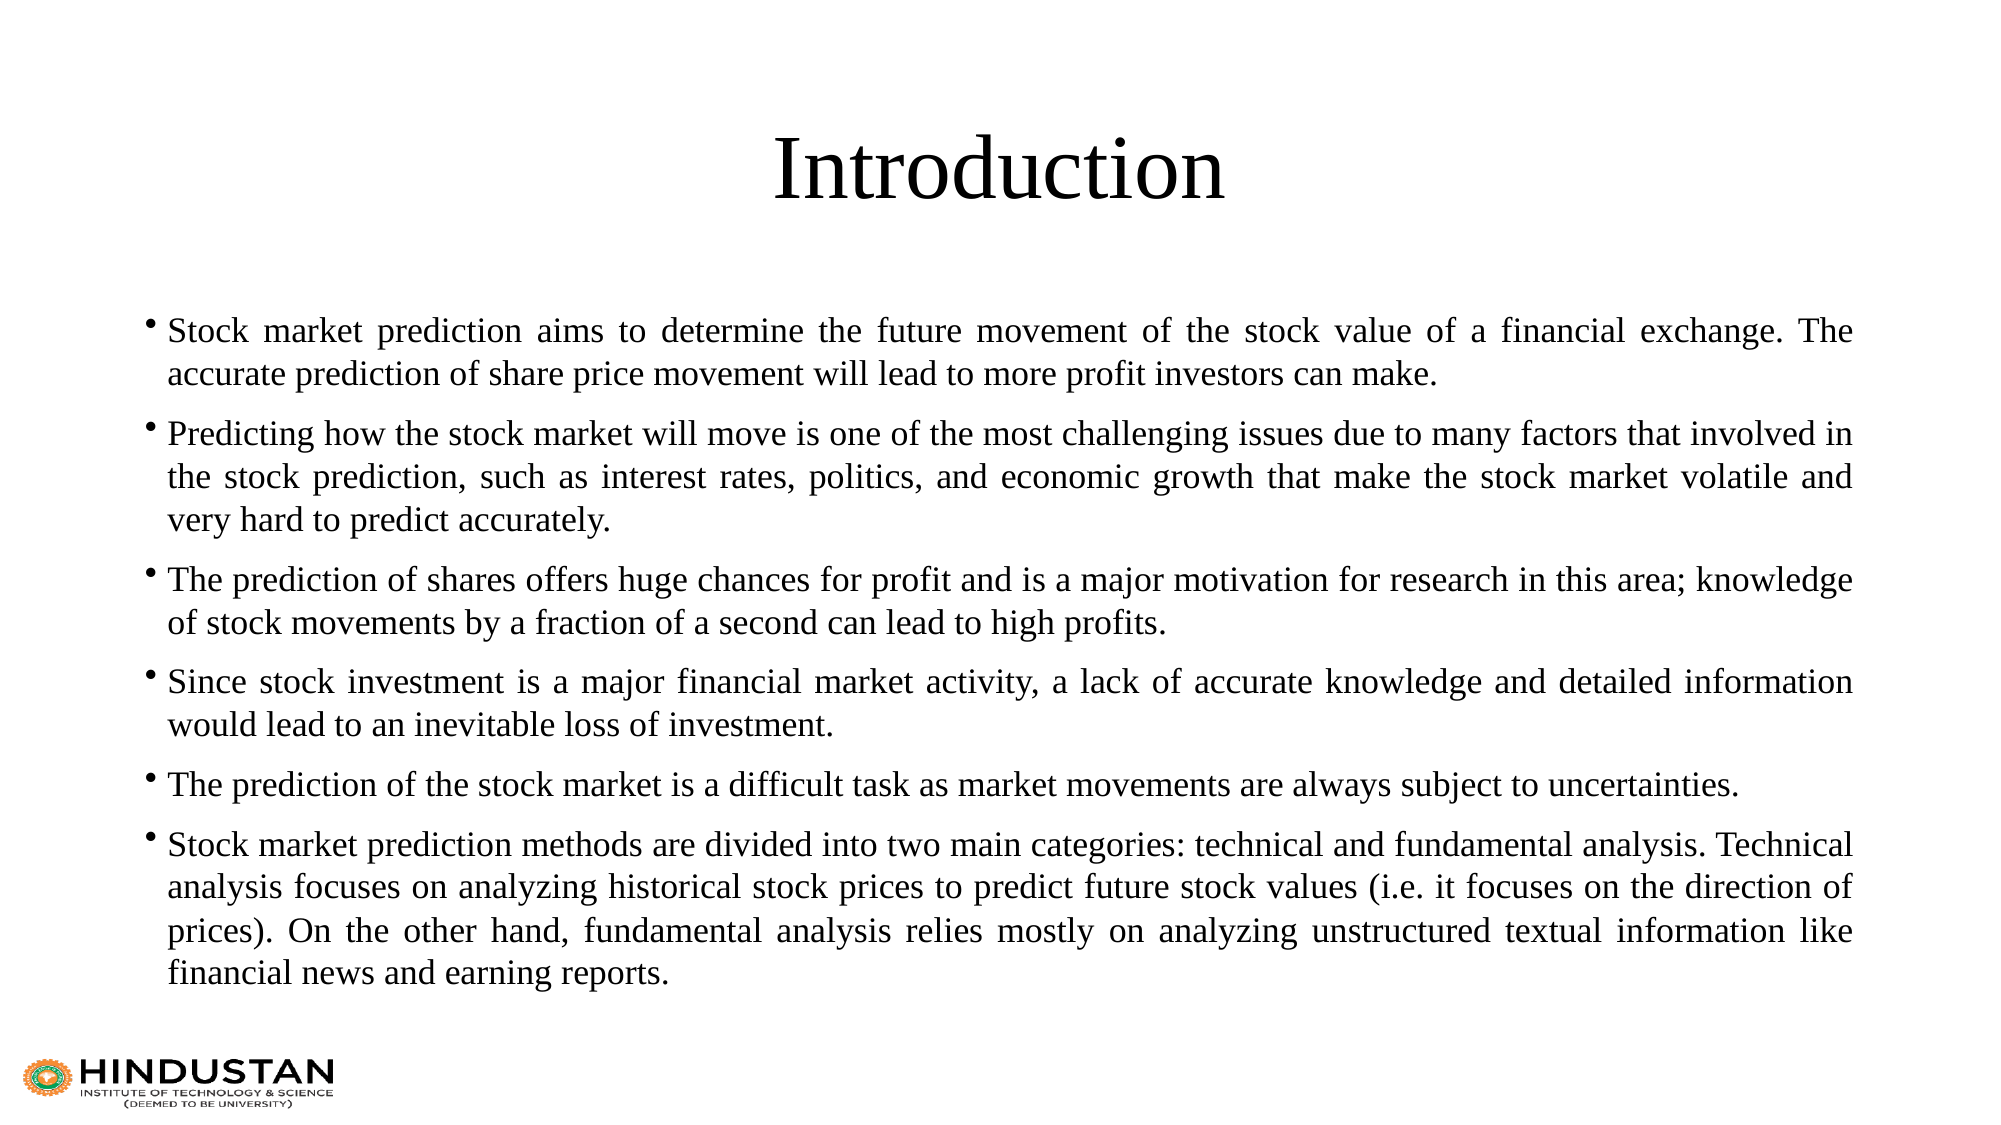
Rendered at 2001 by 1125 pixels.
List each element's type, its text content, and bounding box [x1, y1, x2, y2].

title Introduction [136, 59, 1863, 278]
picture [18, 1054, 336, 1113]
list Stock market prediction aims to determine the future movement of the stock value of a financial exchange. The accurate prediction of share price movement will lead to more profit investors can make. Predicting how the stock market will move is one of the most challenging issues due to many factors that involved in the stock prediction, such as interest rates, politics, and economic growth that make the stock market volatile and very hard to predict accurately. The prediction of shares offers huge chances for profit and is a major motivation for research in this area; knowledge of stock movements by a fraction of a second can lead to high profits. Since stock investment is a major financial market activity, a lack of accurate knowledge and detailed information would lead to an inevitable loss of investment. The prediction of the stock market is a difficult task as market movements are always subject to uncertainties. Stock market prediction methods are divided into two main categories: technical and fundamental analysis. Technical analysis focuses on analyzing historical stock prices to predict future stock values (i.e. it focuses on the direction of prices). On the other hand, fundamental analysis relies mostly on analyzing unstructured textual information like financial news and earning reports. [136, 298, 1863, 1014]
